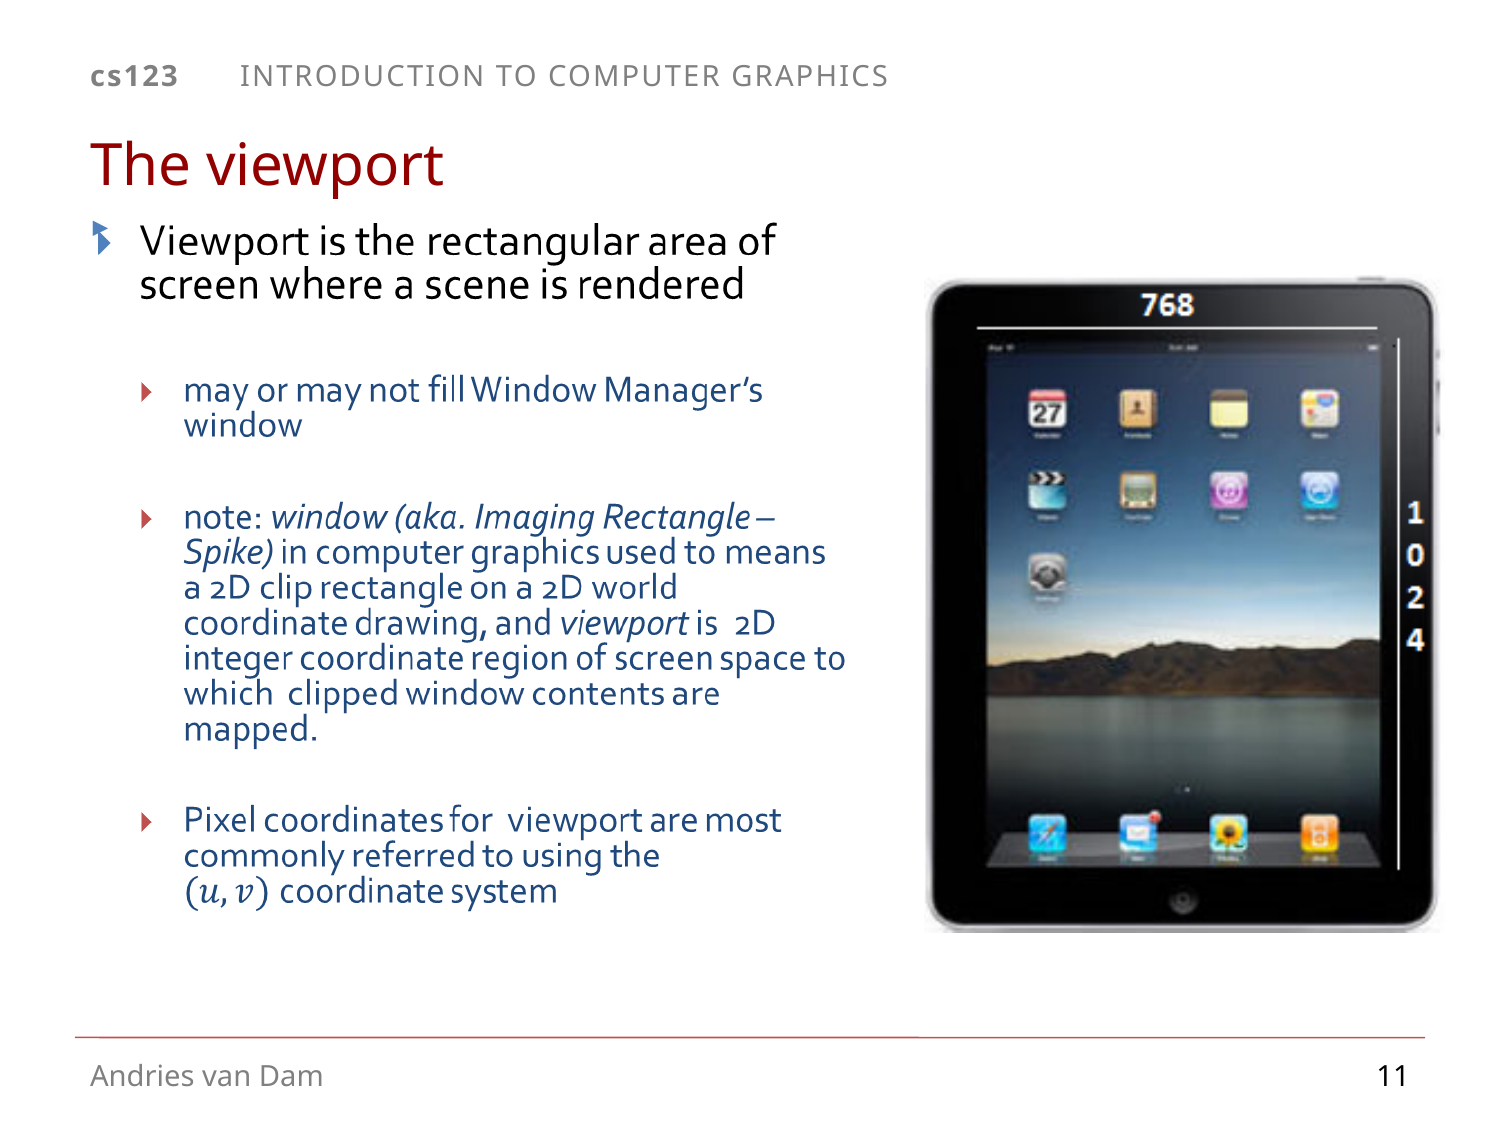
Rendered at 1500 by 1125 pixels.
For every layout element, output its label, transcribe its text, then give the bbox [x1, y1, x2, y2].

title The viewport [74, 112, 1426, 213]
picture [924, 274, 1445, 934]
slide_number 11 [1224, 1050, 1425, 1103]
list [74, 213, 876, 1026]
